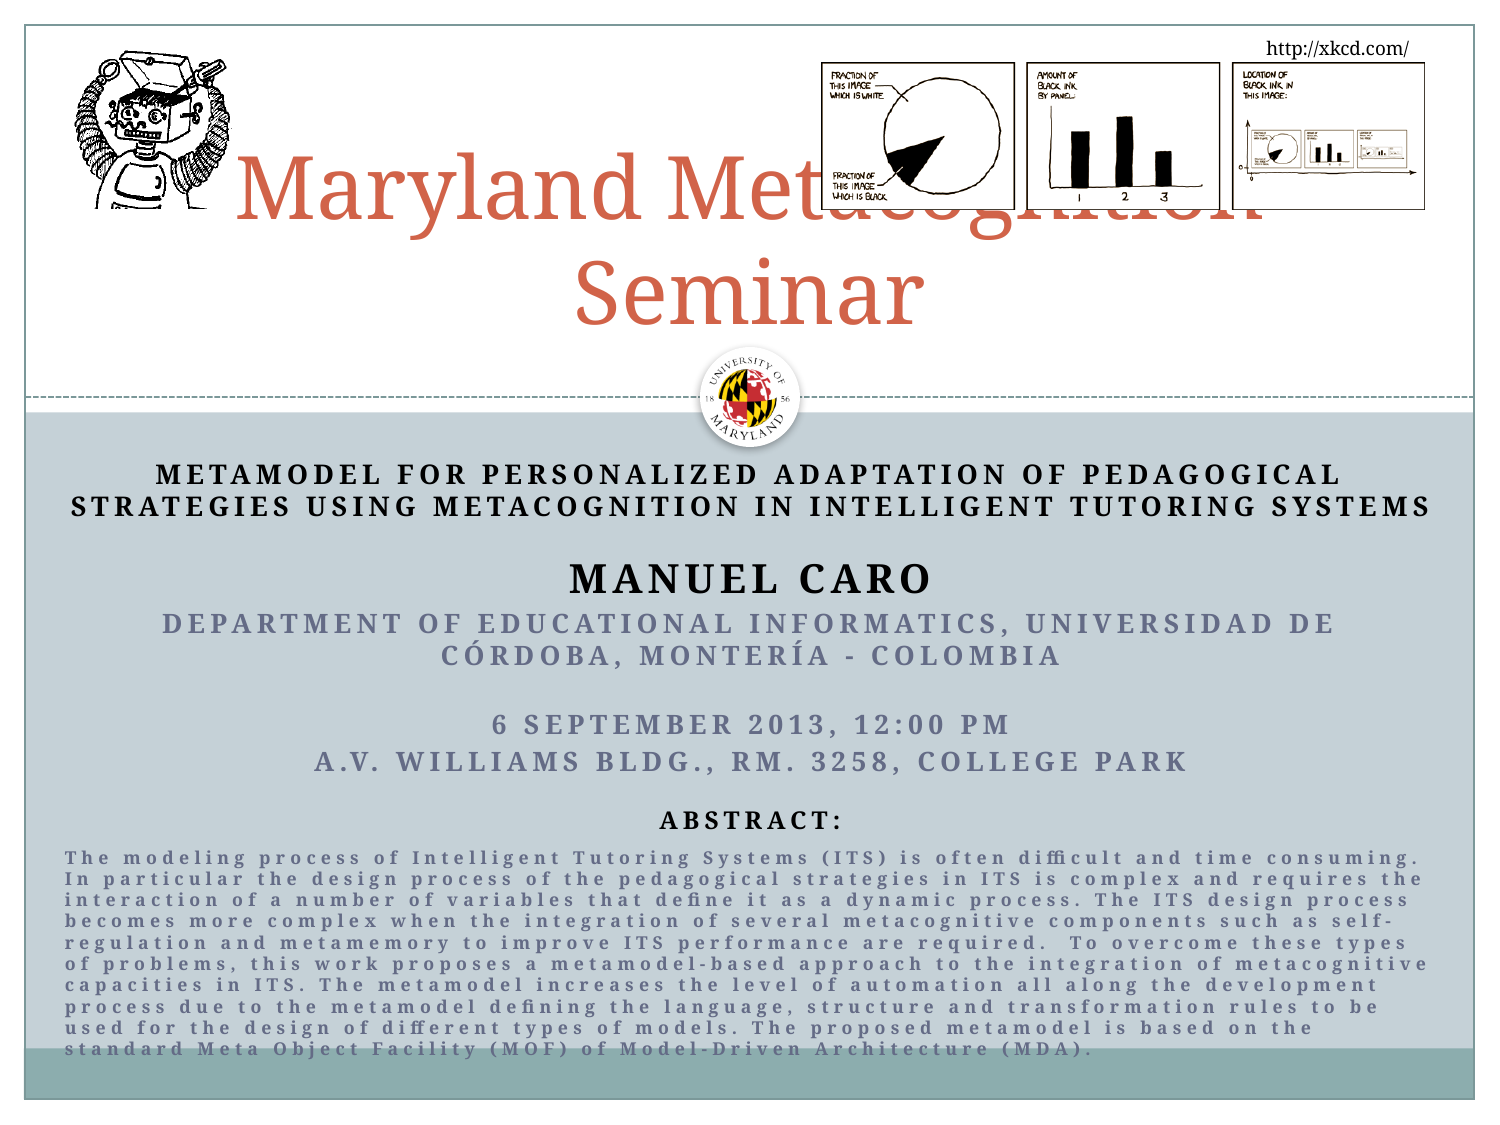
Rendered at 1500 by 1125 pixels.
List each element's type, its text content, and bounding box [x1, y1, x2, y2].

picture [821, 62, 1426, 210]
text_box http://xkcd.com/ [1251, 29, 1439, 67]
subtitle Metamodel for personalized adaptation of pedagogical strategies using metacognition in Intelligent Tutoring Systems Manuel Caro Department of Educational Informatics, Universidad de Córdoba, Montería - Colombia 6 September 2013, 12:00 PM A.V. Williams Bldg., RM. 3258, College Park Abstract: The modeling process of Intelligent Tutoring Systems (ITS) is often difficult and time consuming. In particular the design process of the pedagogical strategies in ITS is complex and requires the interaction of a number of variables that define it as a dynamic process. The ITS design process becomes more complex when the integration of several metacognitive components such as self-regulation and metamemory to improve ITS performance are required. To overcome these types of problems, this work proposes a metamodel-based approach to the integration of metacognitive capacities in ITS. The metamodel increases the level of automation all along the development process due to the metamodel defining the language, structure and transformation rules to be used for the design of different types of models. The proposed metamodel is based on the standard Meta Object Facility (MOF) of Model-Driven Architecture (MDA). [50, 450, 1450, 1075]
title Maryland Metacognition Seminar [75, 62, 1425, 350]
picture [699, 355, 797, 442]
picture [49, 37, 238, 209]
